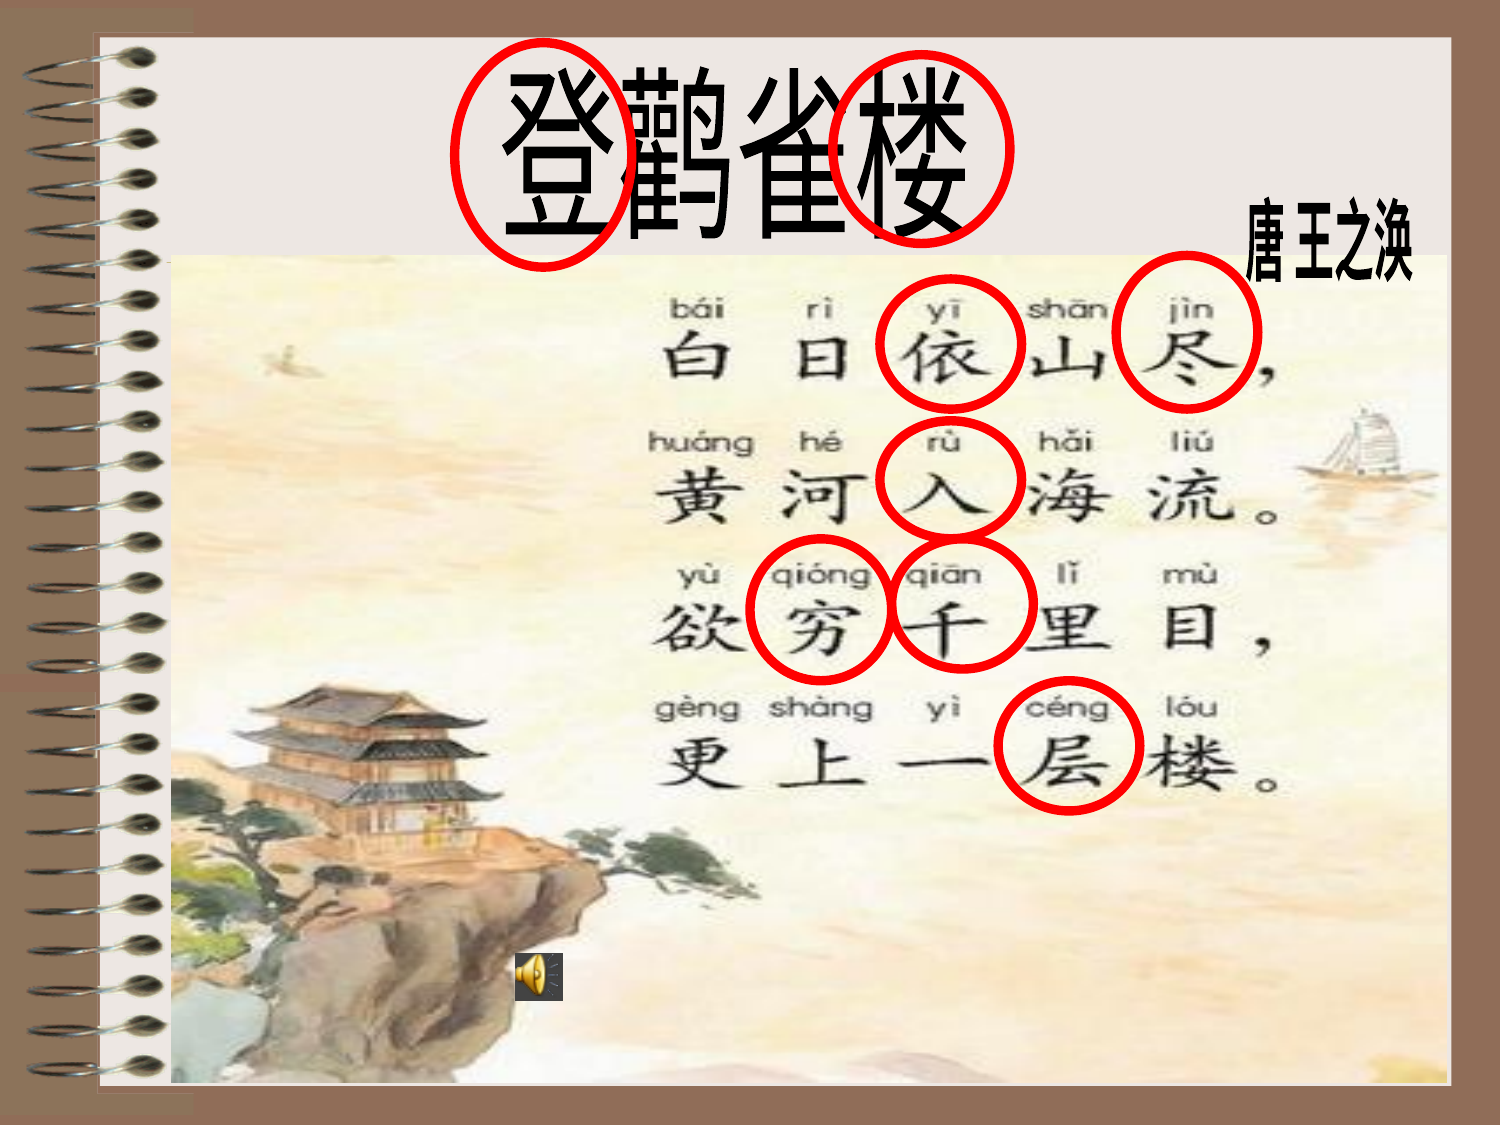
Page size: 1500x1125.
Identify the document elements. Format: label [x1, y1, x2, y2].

picture [0, 8, 1448, 1115]
text_box [832, 54, 1010, 244]
text_box [454, 42, 632, 253]
